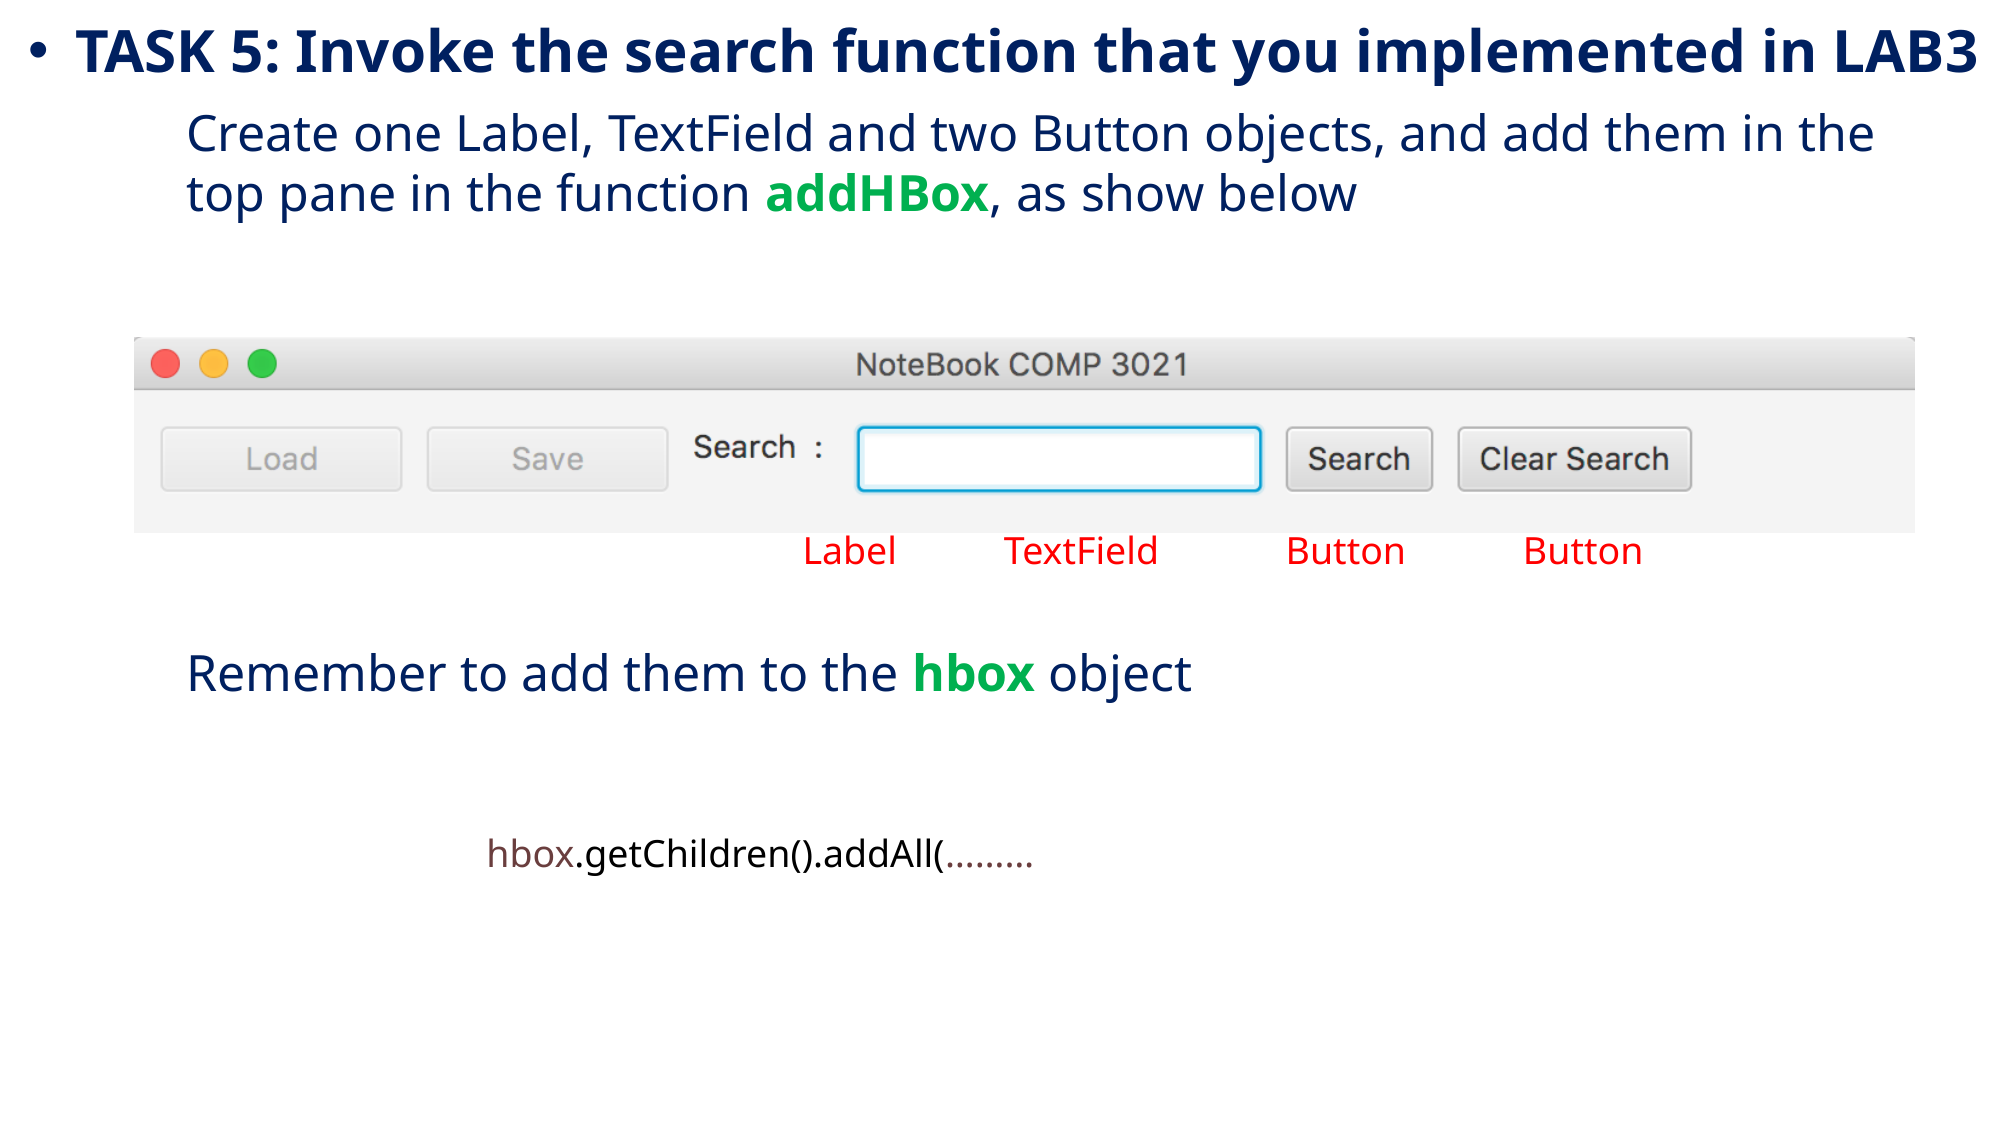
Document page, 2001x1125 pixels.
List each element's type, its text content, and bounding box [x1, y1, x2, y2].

text_box Label TextField Button Button [787, 533, 1660, 580]
text_box Create one Label, TextField and two Button objects, and add them in the top pane in the function addHBox, as show below Remember to add them to the hbox object [171, 94, 1915, 337]
text_box Create one Label, TextField and two Button objects, and add them in the top pane in the function addHBox, as show below Remember to add them to the hbox object [171, 533, 1915, 769]
picture [134, 337, 1915, 533]
text_box hbox.getChildren().addAll(……… [171, 822, 1986, 883]
text_box TASK 5: Invoke the search function that you implemented in LAB3 [13, 7, 1994, 92]
